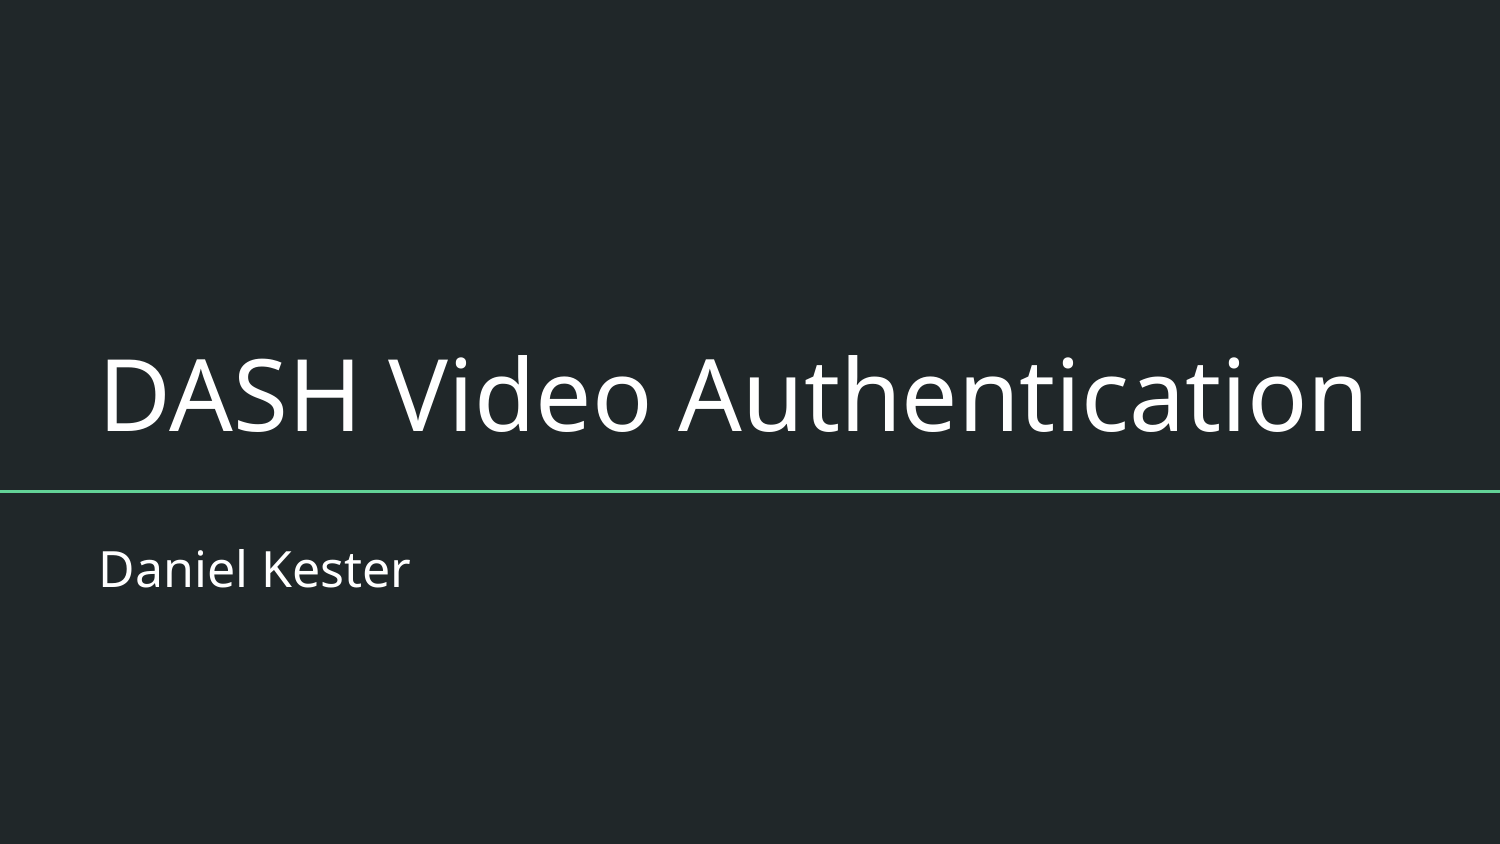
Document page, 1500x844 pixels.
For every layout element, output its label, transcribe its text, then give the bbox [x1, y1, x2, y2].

title DASH Video Authentication [83, 206, 1417, 467]
subtitle Daniel Kester [83, 522, 1417, 626]
